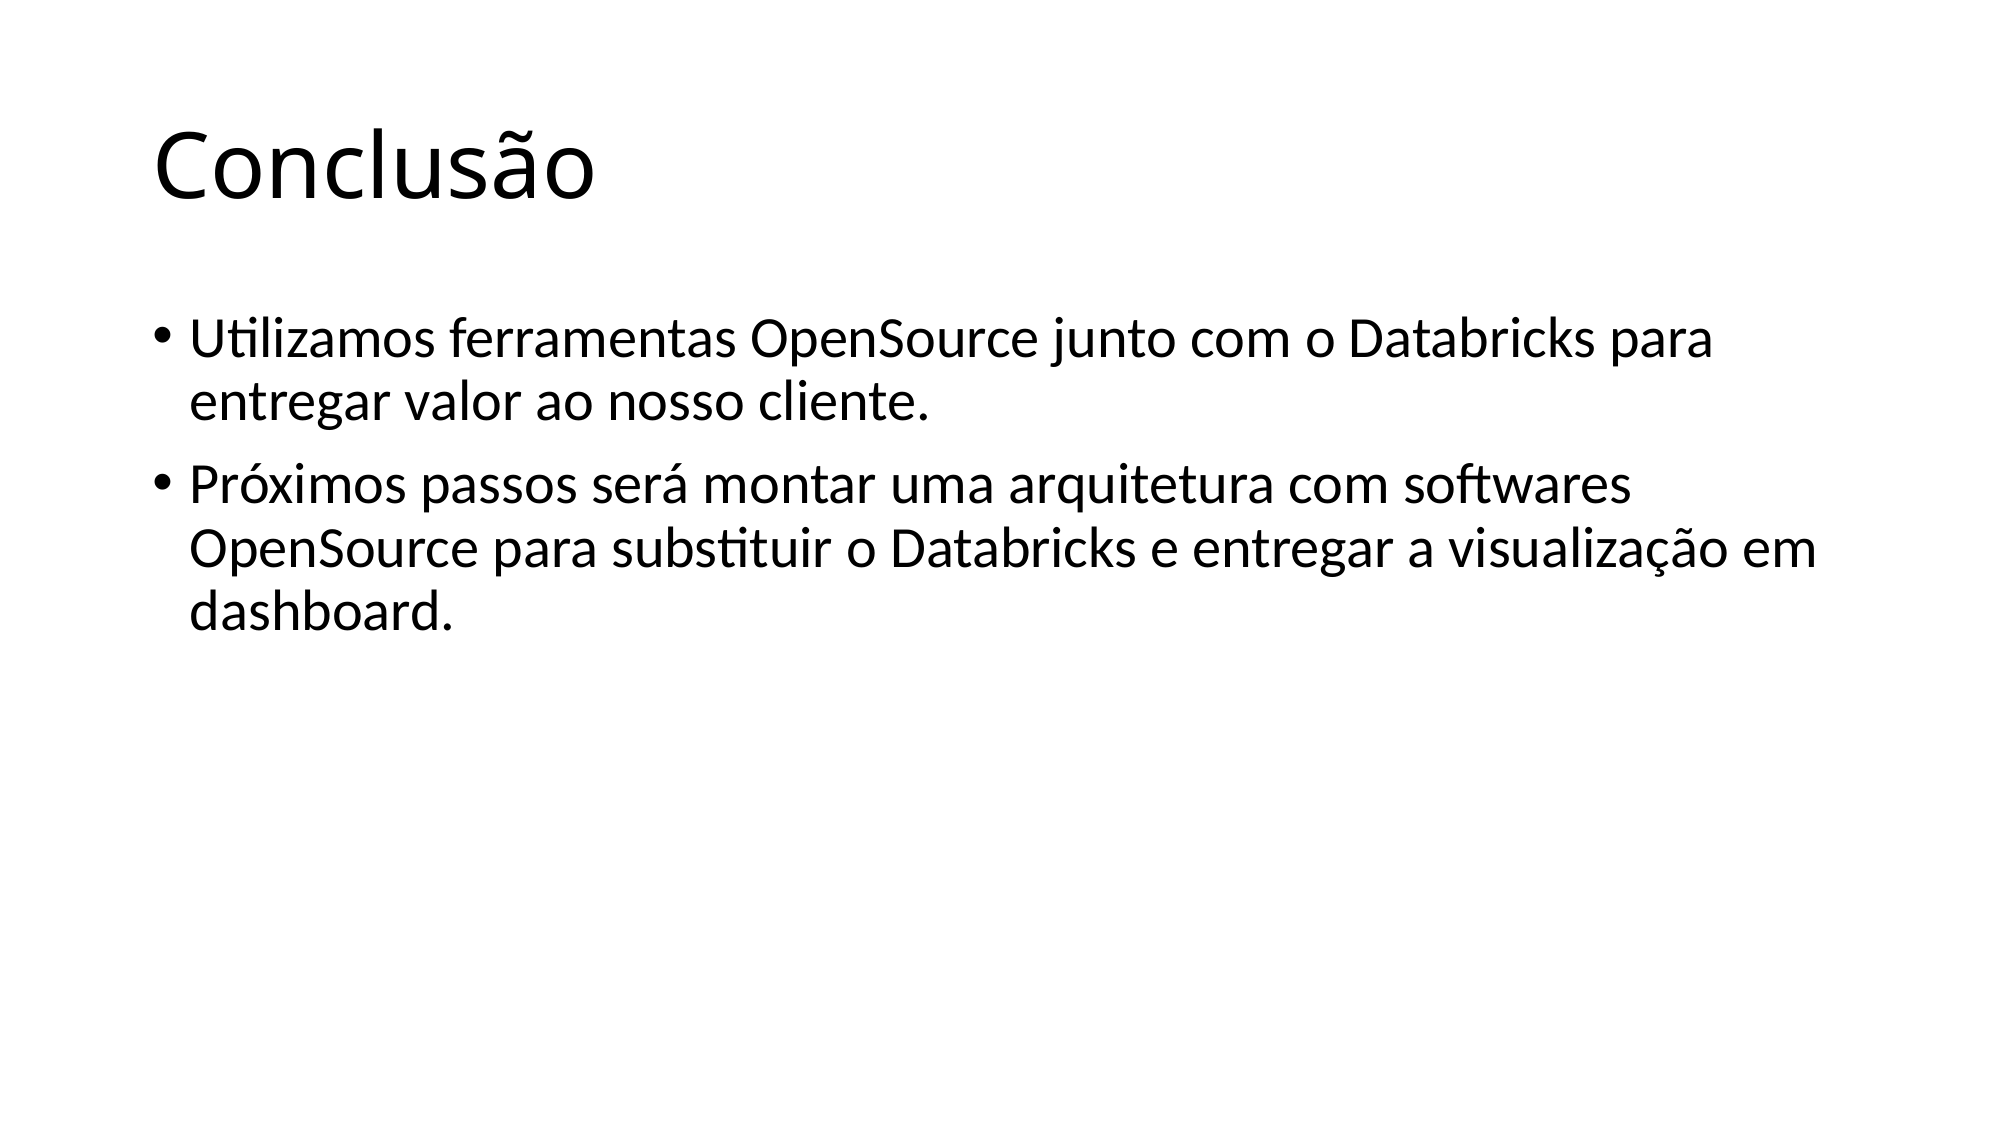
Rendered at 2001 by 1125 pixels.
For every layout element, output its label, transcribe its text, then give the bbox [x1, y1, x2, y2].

list Utilizamos ferramentas OpenSource junto com o Databricks para entregar valor ao nosso cliente. Próximos passos será montar uma arquitetura com softwares OpenSource para substituir o Databricks e entregar a visualização em dashboard. [137, 299, 1863, 1014]
title Conclusão [137, 59, 1863, 278]
